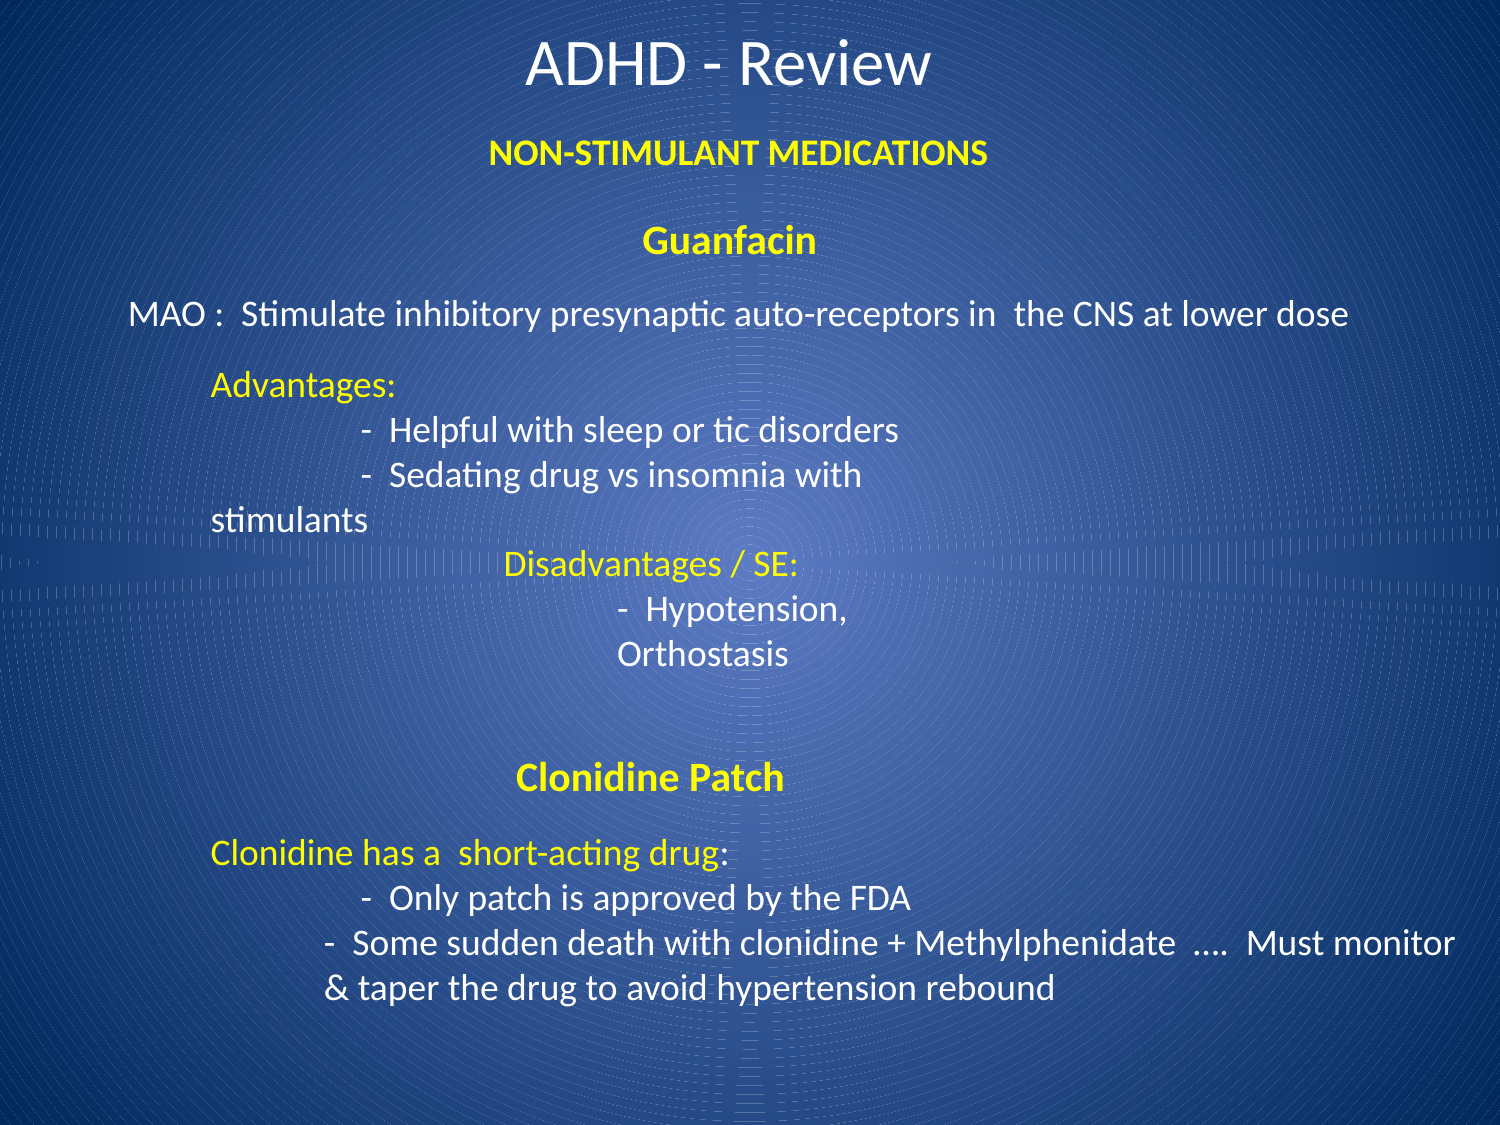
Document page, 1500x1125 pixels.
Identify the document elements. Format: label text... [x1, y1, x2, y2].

text_box Clonidine Patch [483, 742, 818, 808]
text_box MAO : Stimulate inhibitory presynaptic auto-receptors in the CNS at lower dose [113, 281, 1393, 342]
text_box Guanfacin [627, 205, 842, 270]
text_box NON-STIMULANT MEDICATIONS [463, 120, 1013, 181]
title ADHD - Review [420, 7, 1038, 112]
text_box Disadvantages / SE: - Hypotension, Orthostasis [489, 531, 1038, 681]
text_box Advantages: - Helpful with sleep or tic disorders - Sedating drug vs insomnia with stimulants [195, 352, 1011, 548]
text_box Clonidine has a short-acting drug: - Only patch is approved by the FDA - Some sudden death with clonidine + Methylphenidate …. Must monitor & taper the drug to avoid hypertension rebound [195, 820, 1500, 1016]
